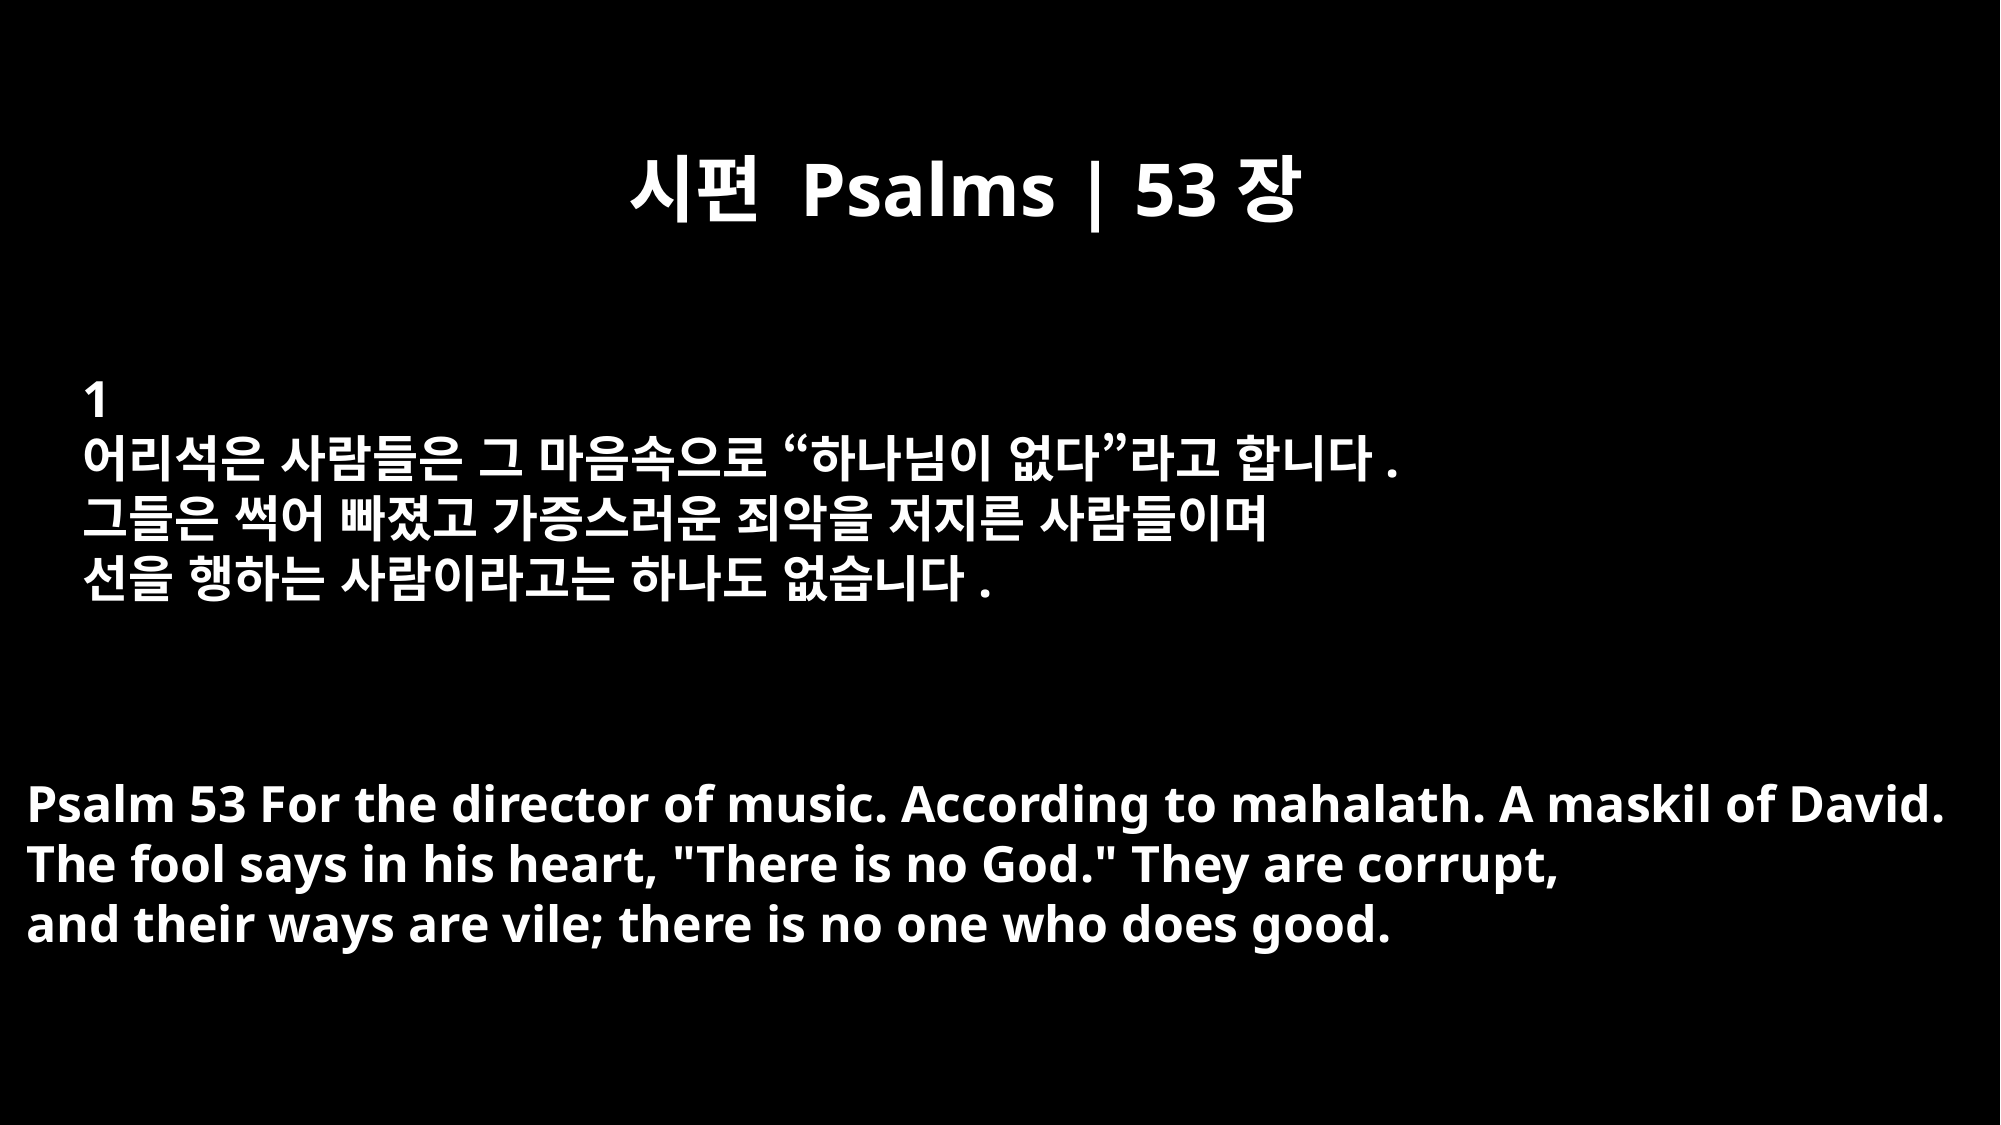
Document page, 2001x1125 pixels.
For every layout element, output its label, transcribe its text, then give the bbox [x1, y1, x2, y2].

text_box 시편 Psalms | 53장 [613, 136, 1319, 239]
text_box ﻿1 어리석은 사람들은 그 마음속으로 “하나님이 없다”라고 합니다. 그들은 썩어 빠졌고 가증스러운 죄악을 저지른 사람들이며 선을 행하는 사람이라고는 하나도 없습니다. [67, 359, 1428, 615]
text_box Psalm 53 For the director of music. According to mahalath. A maskil of David. The fool says in his heart, "There is no God." They are corrupt, and their ways are vile; there is no one who does good. [11, 764, 1975, 960]
